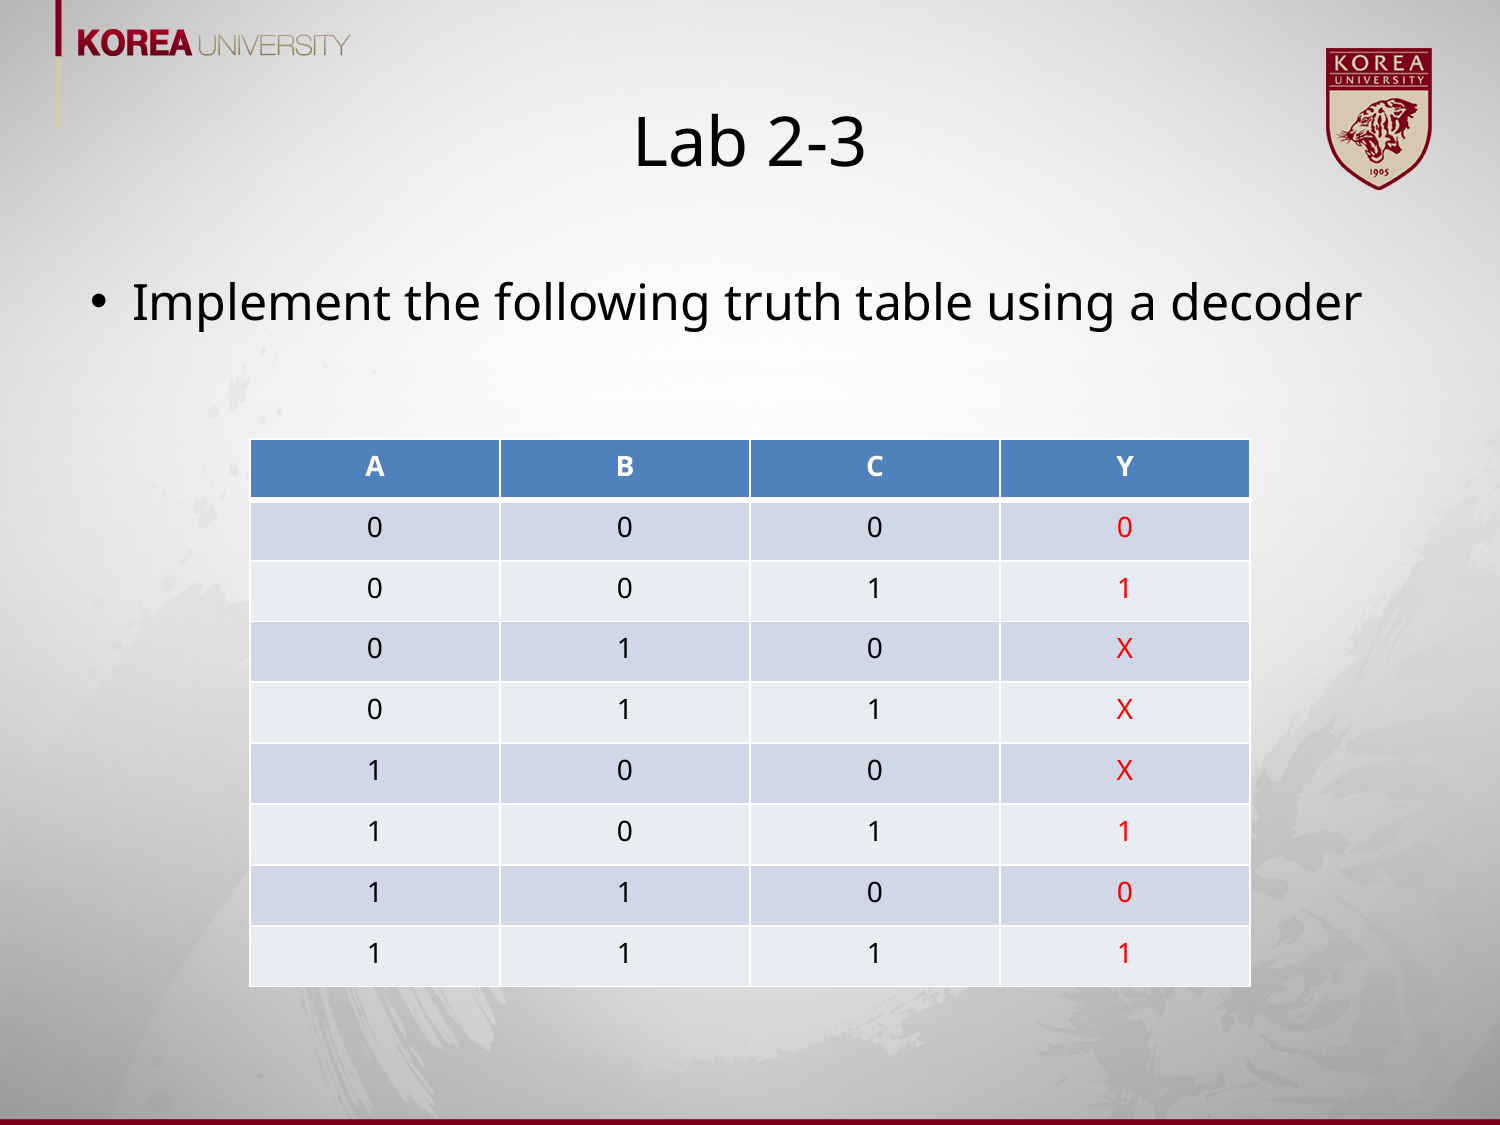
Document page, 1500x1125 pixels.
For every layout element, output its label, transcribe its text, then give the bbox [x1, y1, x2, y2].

picture [0, 0, 1500, 1125]
table_cell 1 [751, 805, 999, 864]
table_cell 0 [251, 562, 499, 621]
table_cell 0 [501, 805, 749, 864]
table_cell 0 [251, 683, 499, 742]
table_cell 1 [1001, 562, 1249, 621]
table_cell 1 [501, 866, 749, 925]
table_cell 1 [751, 683, 999, 742]
table_cell X [1001, 683, 1249, 742]
table_cell 1 [501, 683, 749, 742]
table_cell 0 [1001, 866, 1249, 925]
table_cell 1 [751, 927, 999, 986]
table_cell X [1001, 622, 1249, 681]
table_header B [501, 440, 749, 497]
table_cell 1 [251, 805, 499, 864]
table_cell 1 [251, 744, 499, 803]
table_cell X [1001, 744, 1249, 803]
table_cell 0 [751, 866, 999, 925]
table_cell 0 [501, 744, 749, 803]
title Lab 2-3 [75, 45, 1425, 233]
table_cell 1 [1001, 805, 1249, 864]
table_header Y [1001, 440, 1249, 497]
table_cell 0 [251, 503, 499, 560]
table_cell 0 [751, 744, 999, 803]
table_cell 0 [251, 622, 499, 681]
table_cell 0 [751, 503, 999, 560]
table_cell 1 [751, 562, 999, 621]
table_cell 1 [251, 927, 499, 986]
table_cell 1 [1001, 927, 1249, 986]
table_cell 0 [1001, 503, 1249, 560]
table_cell 0 [501, 503, 749, 560]
table_cell 1 [501, 622, 749, 681]
table_cell 0 [751, 622, 999, 681]
list Implement the following truth table using a decoder [75, 262, 1425, 1005]
table_header C [751, 440, 999, 497]
table_cell 1 [251, 866, 499, 925]
table_cell 0 [501, 562, 749, 621]
table_cell 1 [501, 927, 749, 986]
table_header A [251, 440, 499, 497]
